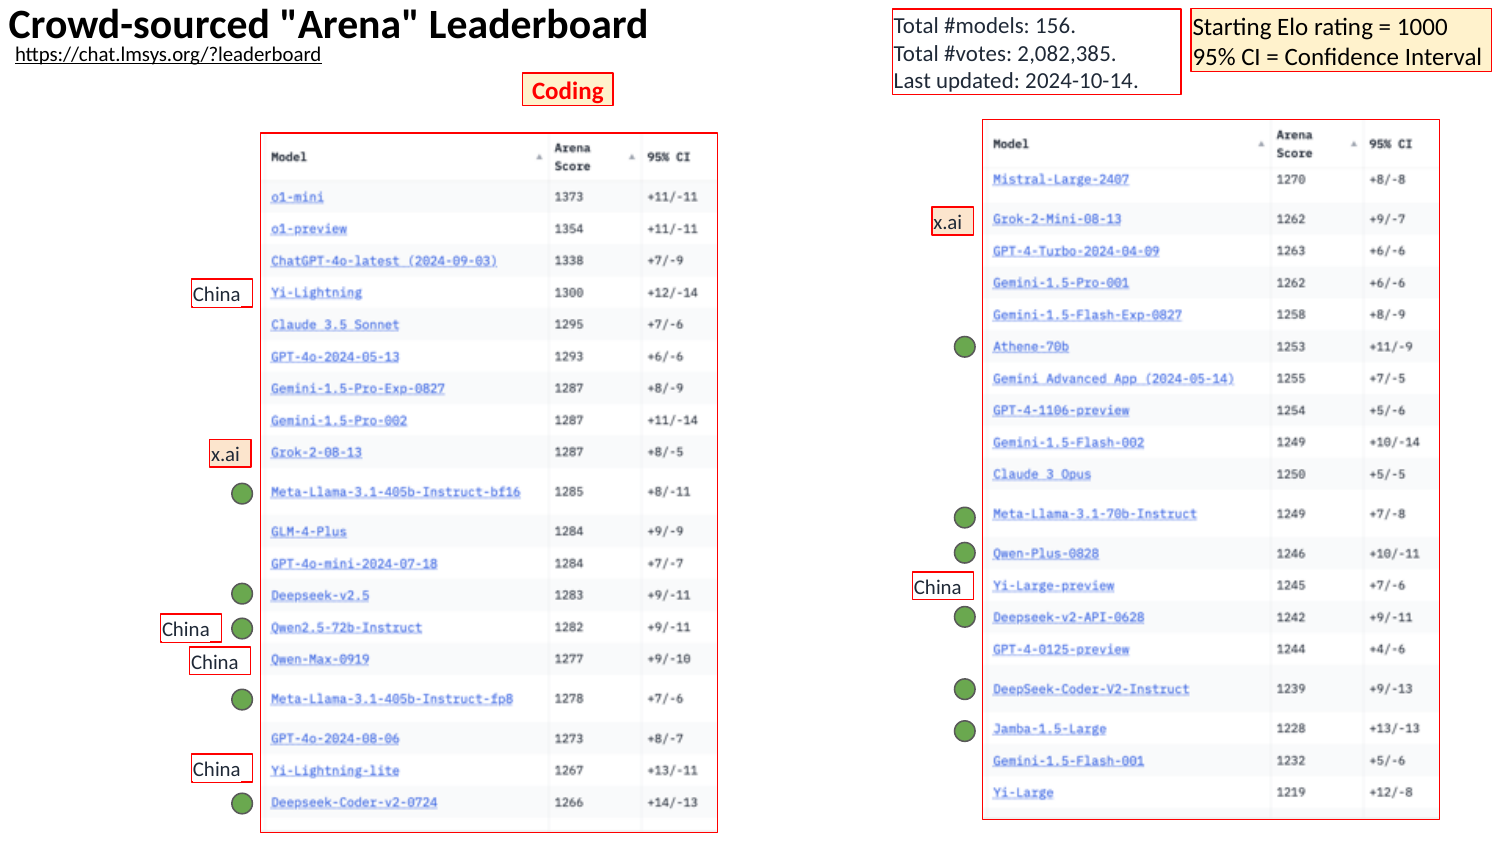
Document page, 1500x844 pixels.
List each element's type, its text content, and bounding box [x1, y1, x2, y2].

text_box China [912, 571, 974, 600]
text_box x.ai [209, 439, 251, 468]
text_box Coding [522, 72, 614, 106]
text_box China [191, 754, 253, 782]
text_box [231, 483, 253, 504]
text_box [231, 689, 253, 710]
text_box [231, 793, 253, 814]
picture [260, 133, 718, 833]
text_box [954, 542, 976, 564]
text_box x.ai [931, 207, 974, 235]
text_box [954, 720, 976, 742]
text_box China [160, 613, 222, 642]
text_box China [191, 279, 253, 307]
text_box Crowd-sourced "Arena" Leaderboard [0, 0, 675, 63]
text_box Total #models: 156. Total #votes: 2,082,385. Last updated: 2024-10-14. [892, 9, 1182, 95]
text_box [954, 678, 976, 700]
text_box Starting Elo rating = 1000 95% CI = Confidence Interval [1191, 8, 1492, 72]
text_box [954, 606, 976, 628]
text_box [954, 507, 976, 528]
picture [982, 120, 1440, 820]
text_box [231, 618, 253, 639]
text_box https://chat.lmsys.org/?leaderboard [0, 25, 341, 106]
text_box China [189, 646, 251, 675]
text_box [954, 336, 976, 358]
text_box [231, 583, 253, 604]
